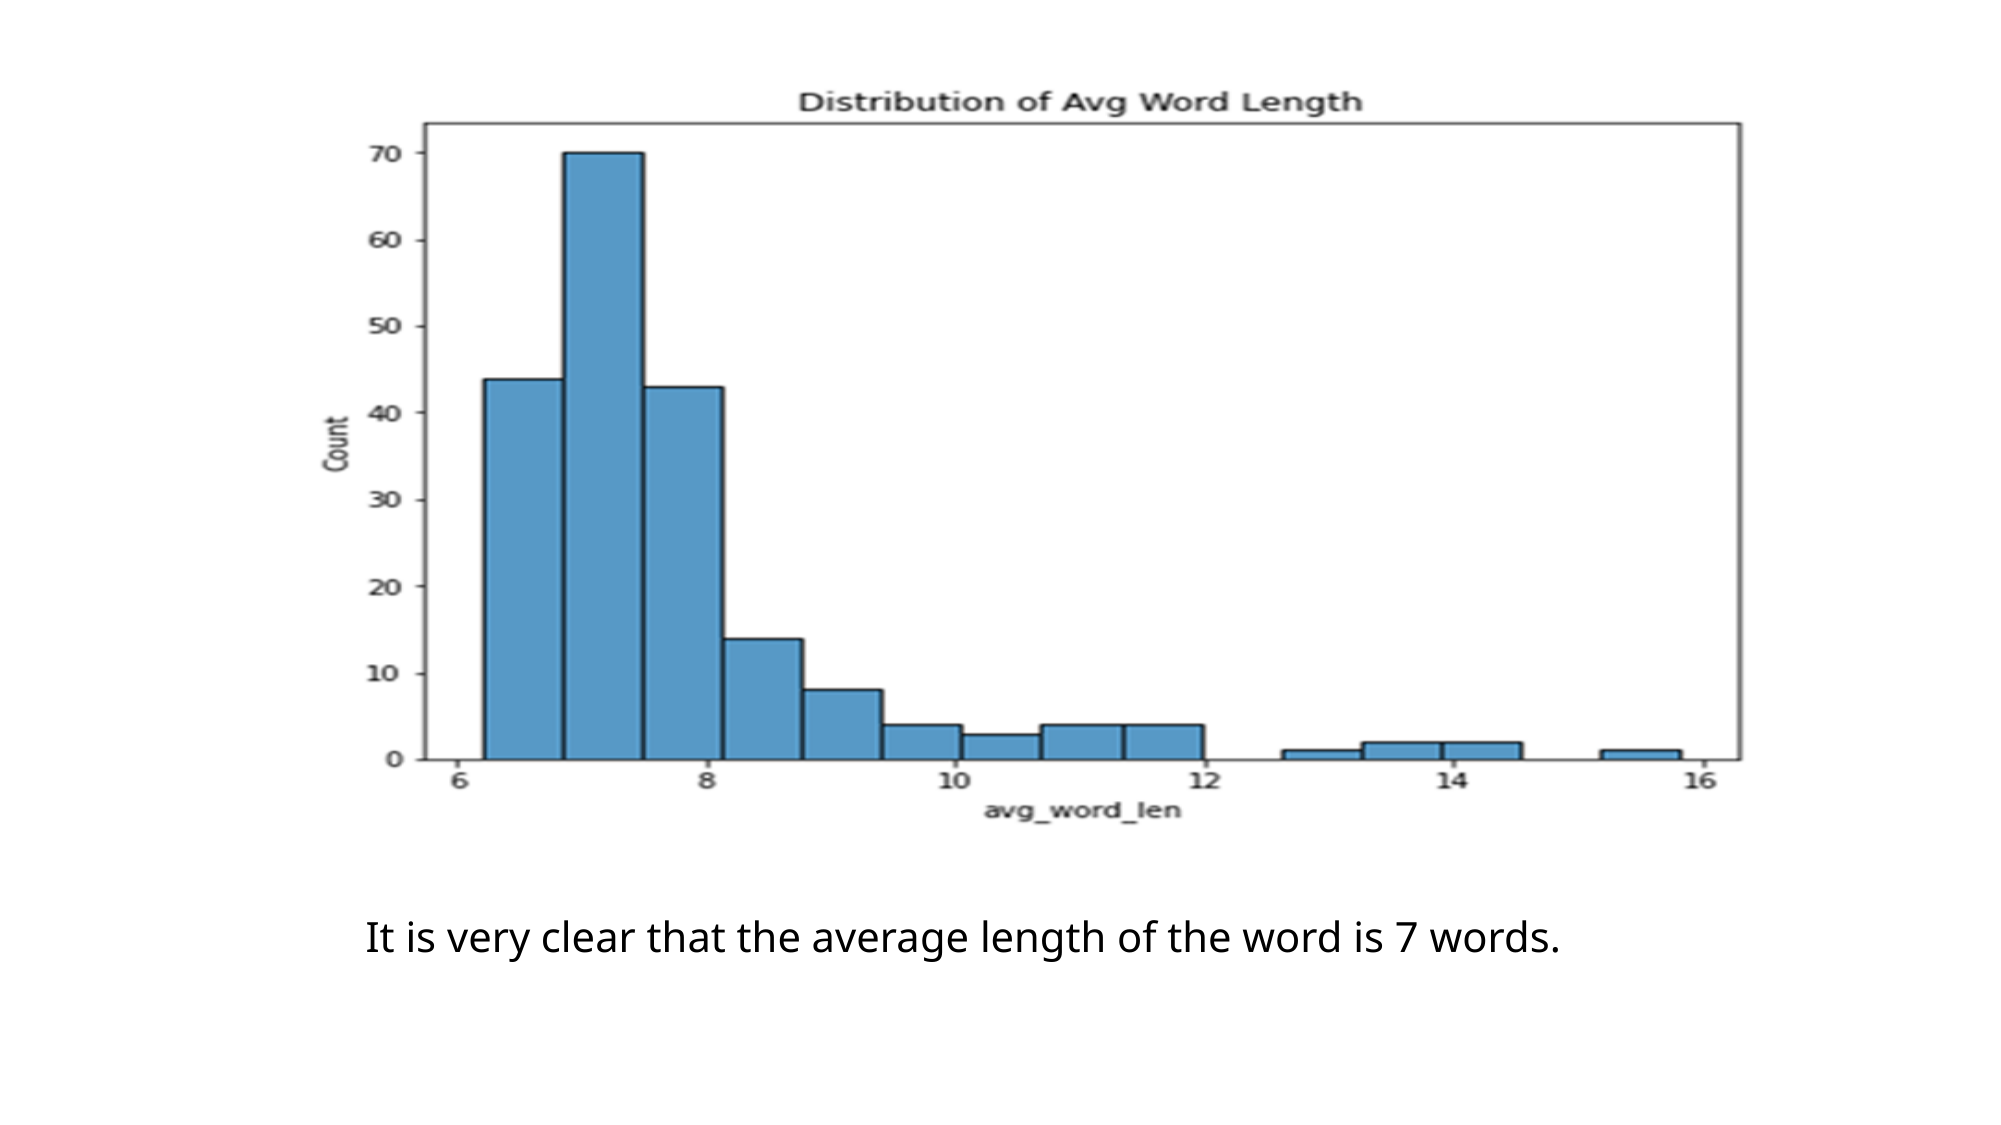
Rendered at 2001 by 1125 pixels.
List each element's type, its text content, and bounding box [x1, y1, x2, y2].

text_box It is very clear that the average length of the word is 7 words. [350, 903, 1809, 969]
picture [304, 78, 1764, 833]
